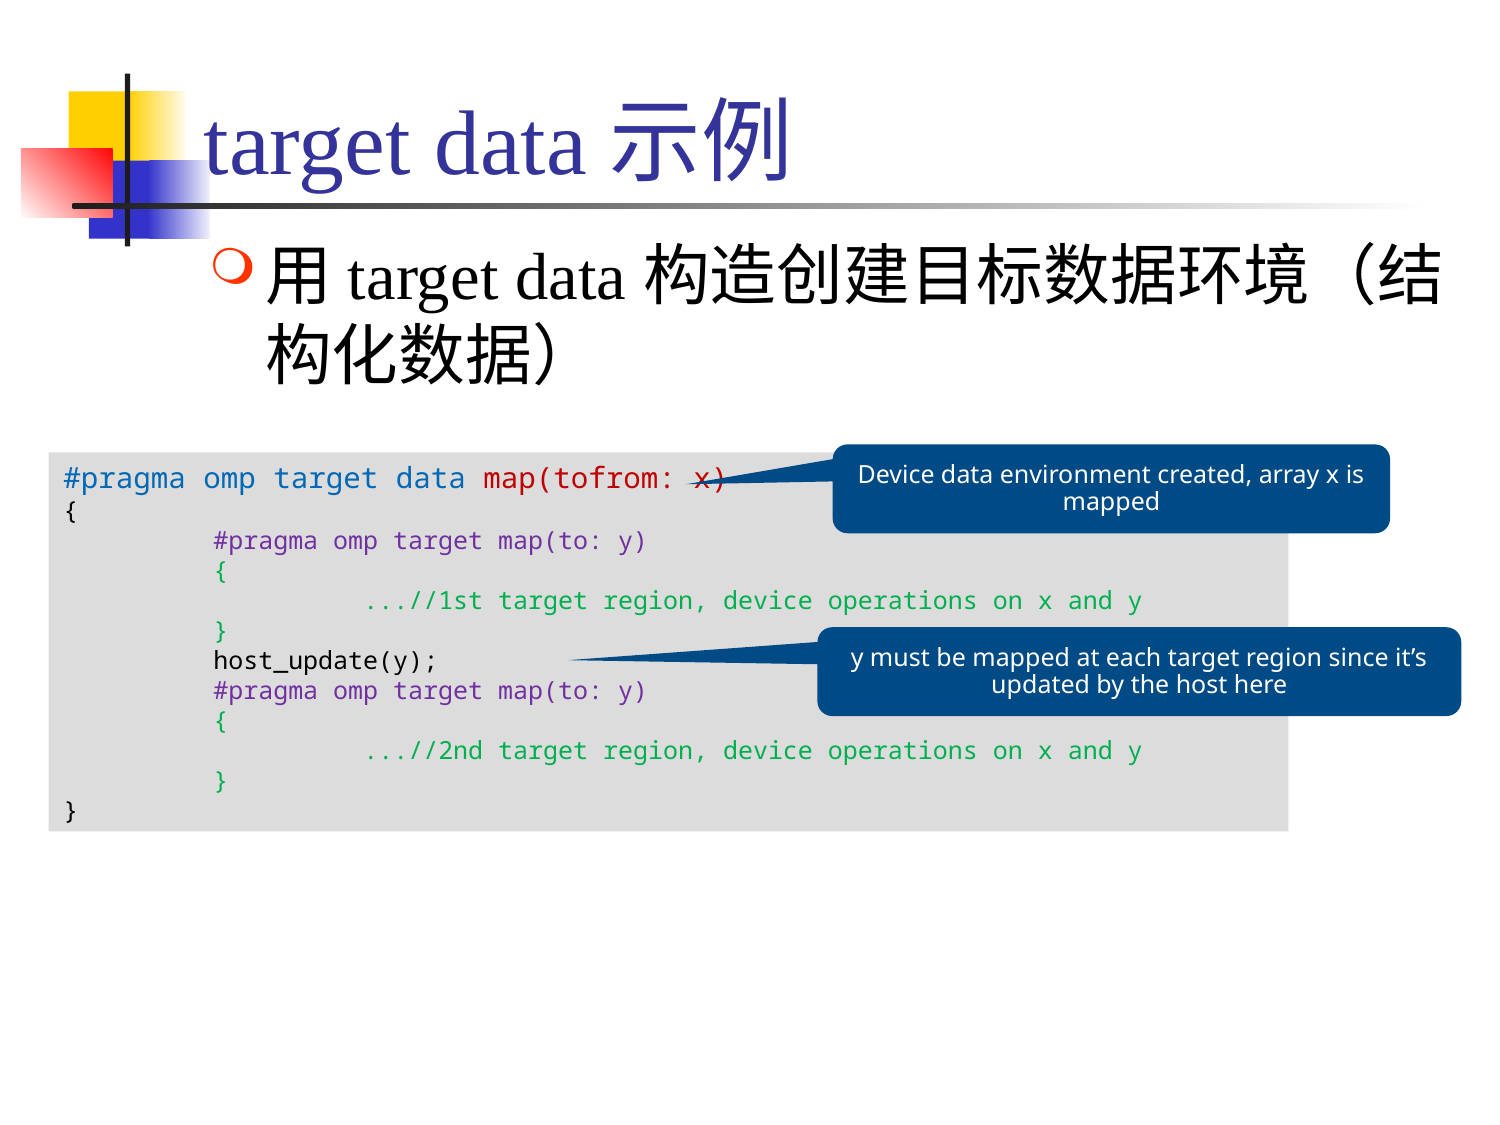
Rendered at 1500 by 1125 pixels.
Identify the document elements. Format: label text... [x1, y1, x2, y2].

list 用target data构造创建目标数据环境（结构化数据） [193, 224, 1469, 1000]
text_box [48, 444, 1462, 837]
title target data示例 [188, 12, 1468, 200]
